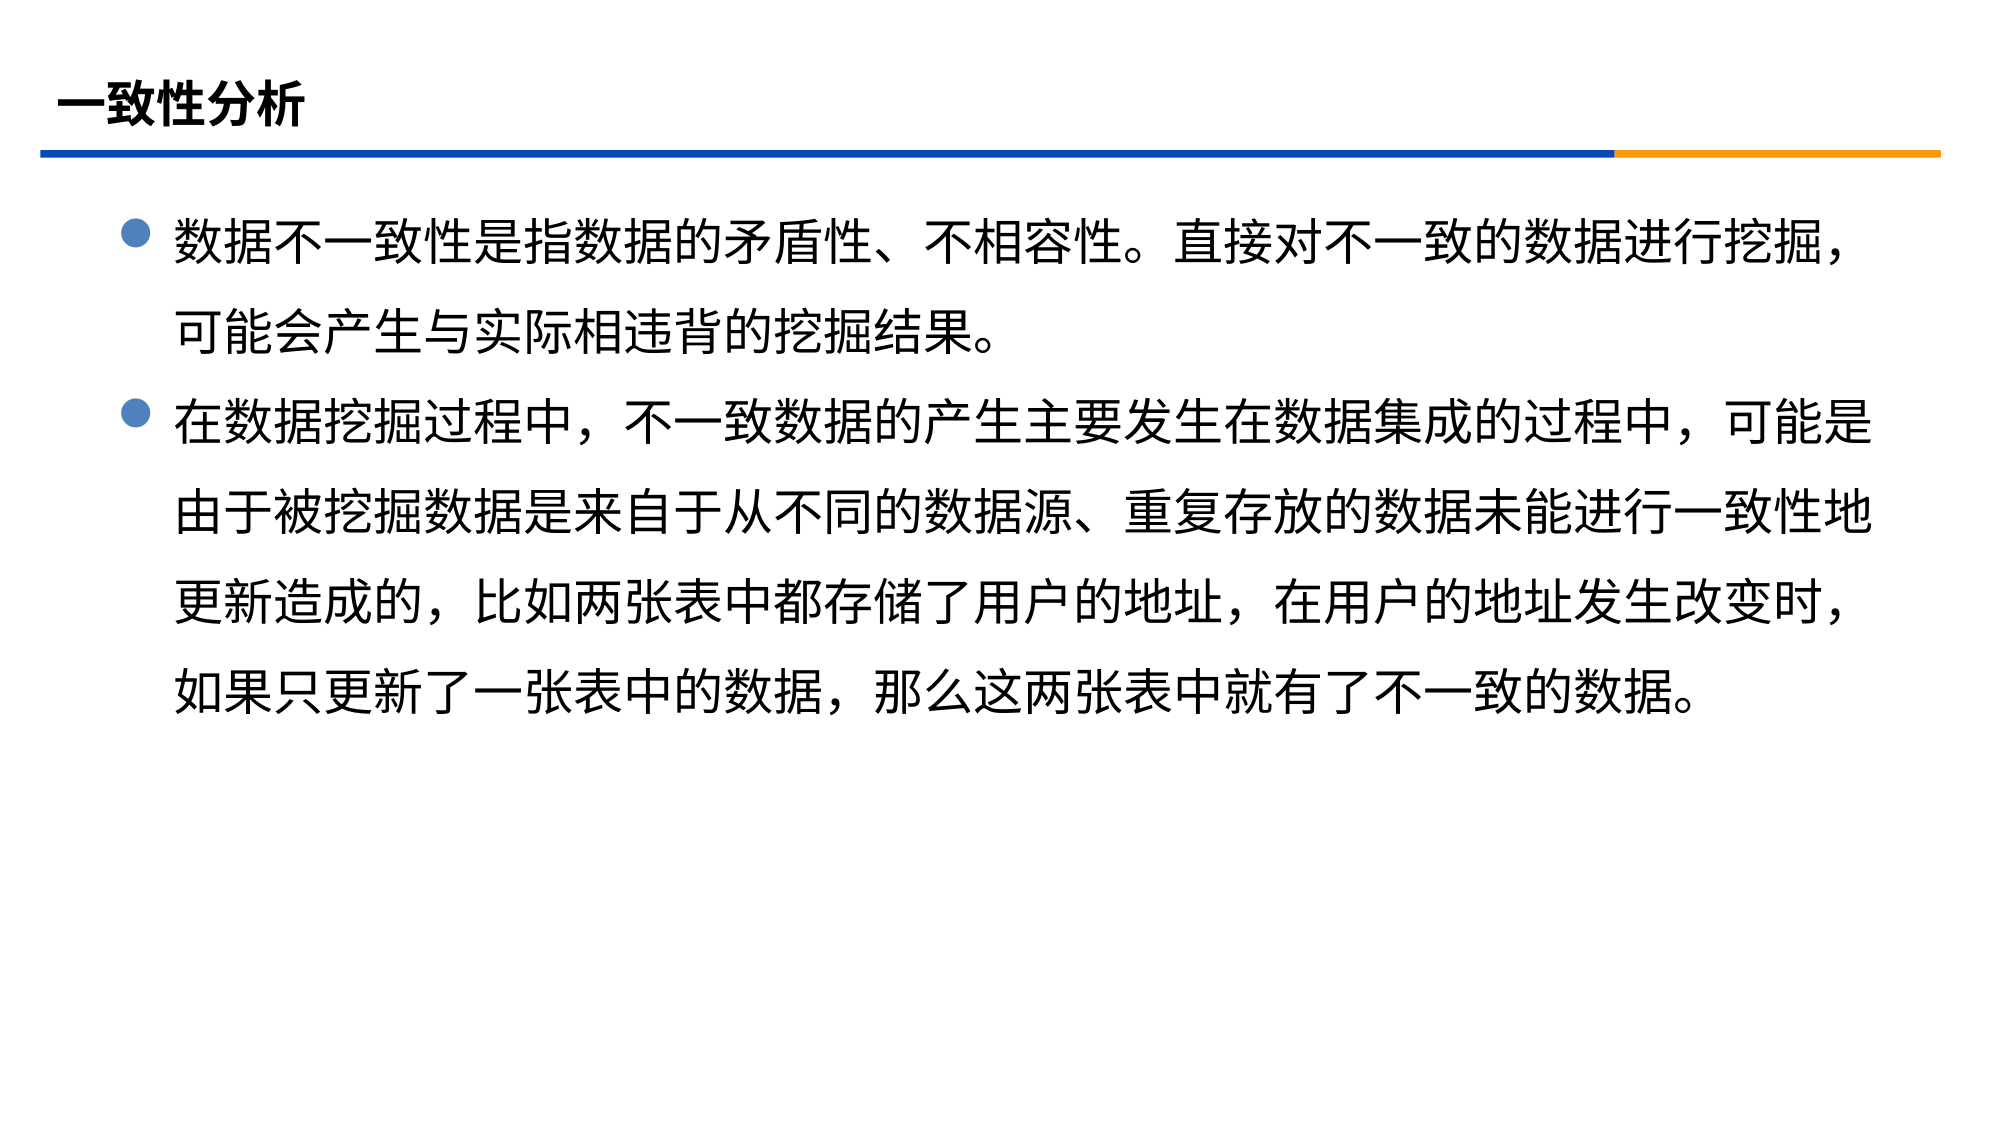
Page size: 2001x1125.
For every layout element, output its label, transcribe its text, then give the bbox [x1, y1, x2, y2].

title 一致性分析 [41, 58, 1843, 146]
text_box 数据不一致性是指数据的矛盾性、不相容性。直接对不一致的数据进行挖掘，可能会产生与实际相违背的挖掘结果。 在数据挖掘过程中，不一致数据的产生主要发生在数据集成的过程中，可能是由于被挖掘数据是来自于从不同的数据源、重复存放的数据未能进行一致性地更新造成的，比如两张表中都存储了用户的地址，在用户的地址发生改变时，如果只更新了一张表中的数据，那么这两张表中就有了不一致的数据。 [102, 172, 1898, 728]
